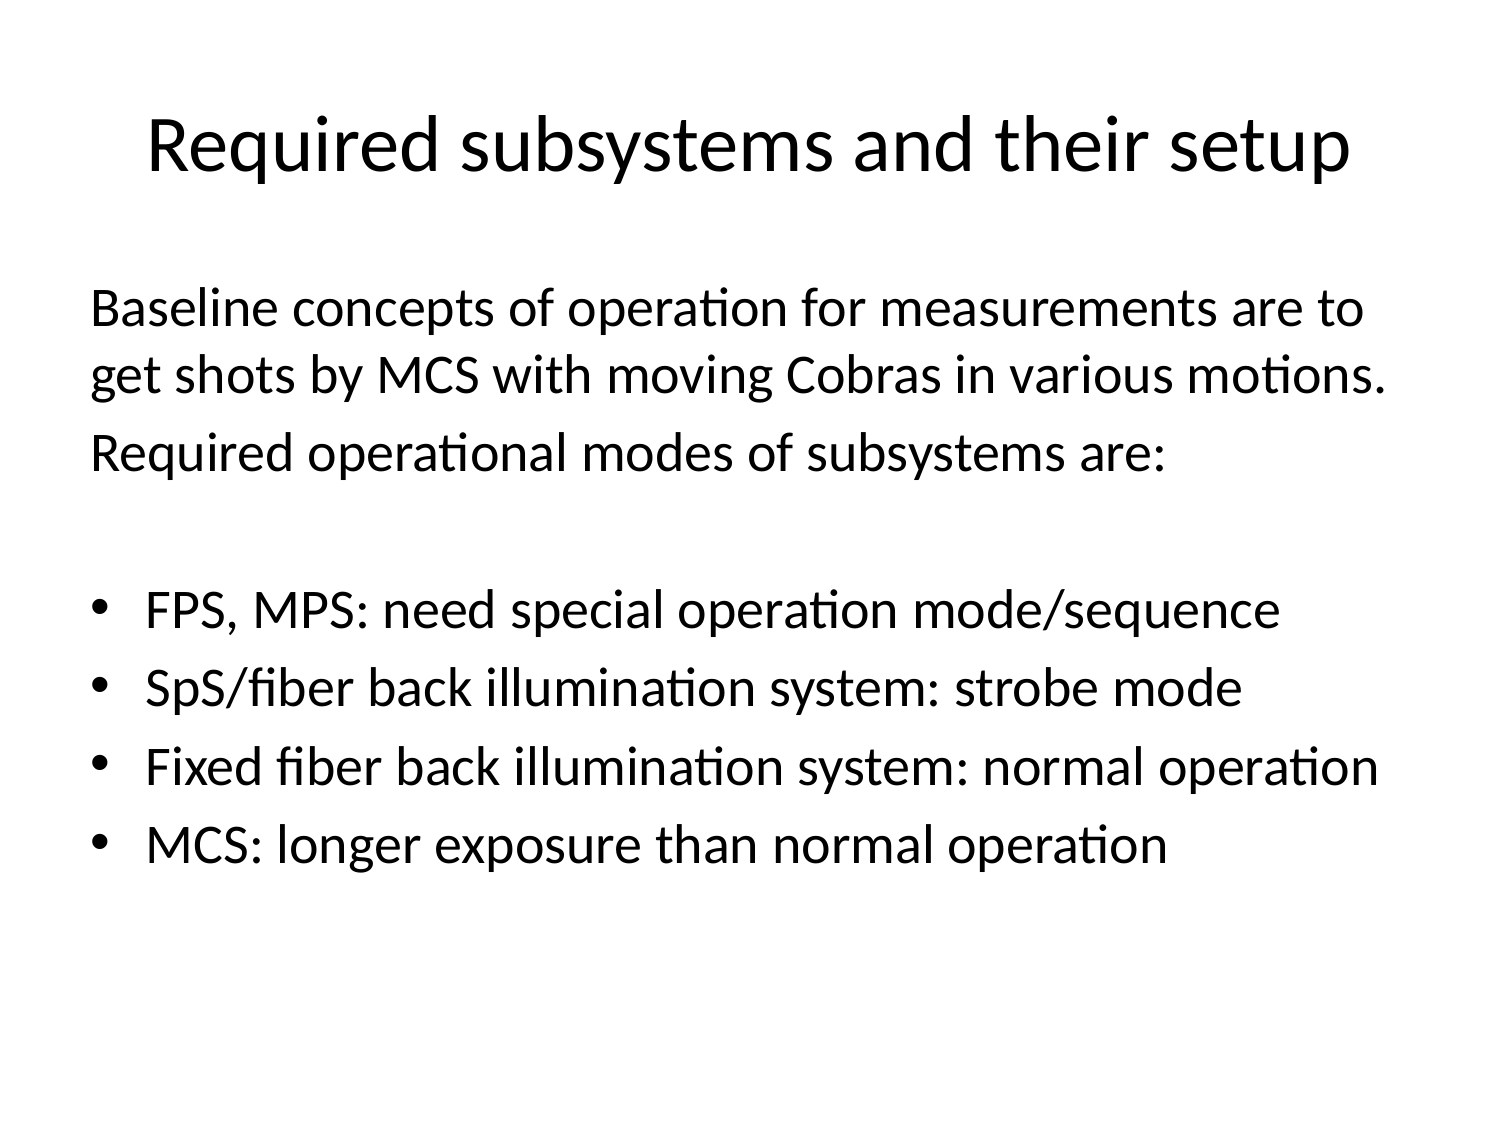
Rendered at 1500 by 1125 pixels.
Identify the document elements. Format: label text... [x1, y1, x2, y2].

title Required subsystems and their setup [75, 45, 1425, 233]
list Baseline concepts of operation for measurements are to get shots by MCS with moving Cobras in various motions. Required operational modes of subsystems are: FPS, MPS: need special operation mode/sequence SpS/fiber back illumination system: strobe mode Fixed fiber back illumination system: normal operation MCS: longer exposure than normal operation [75, 262, 1425, 1005]
